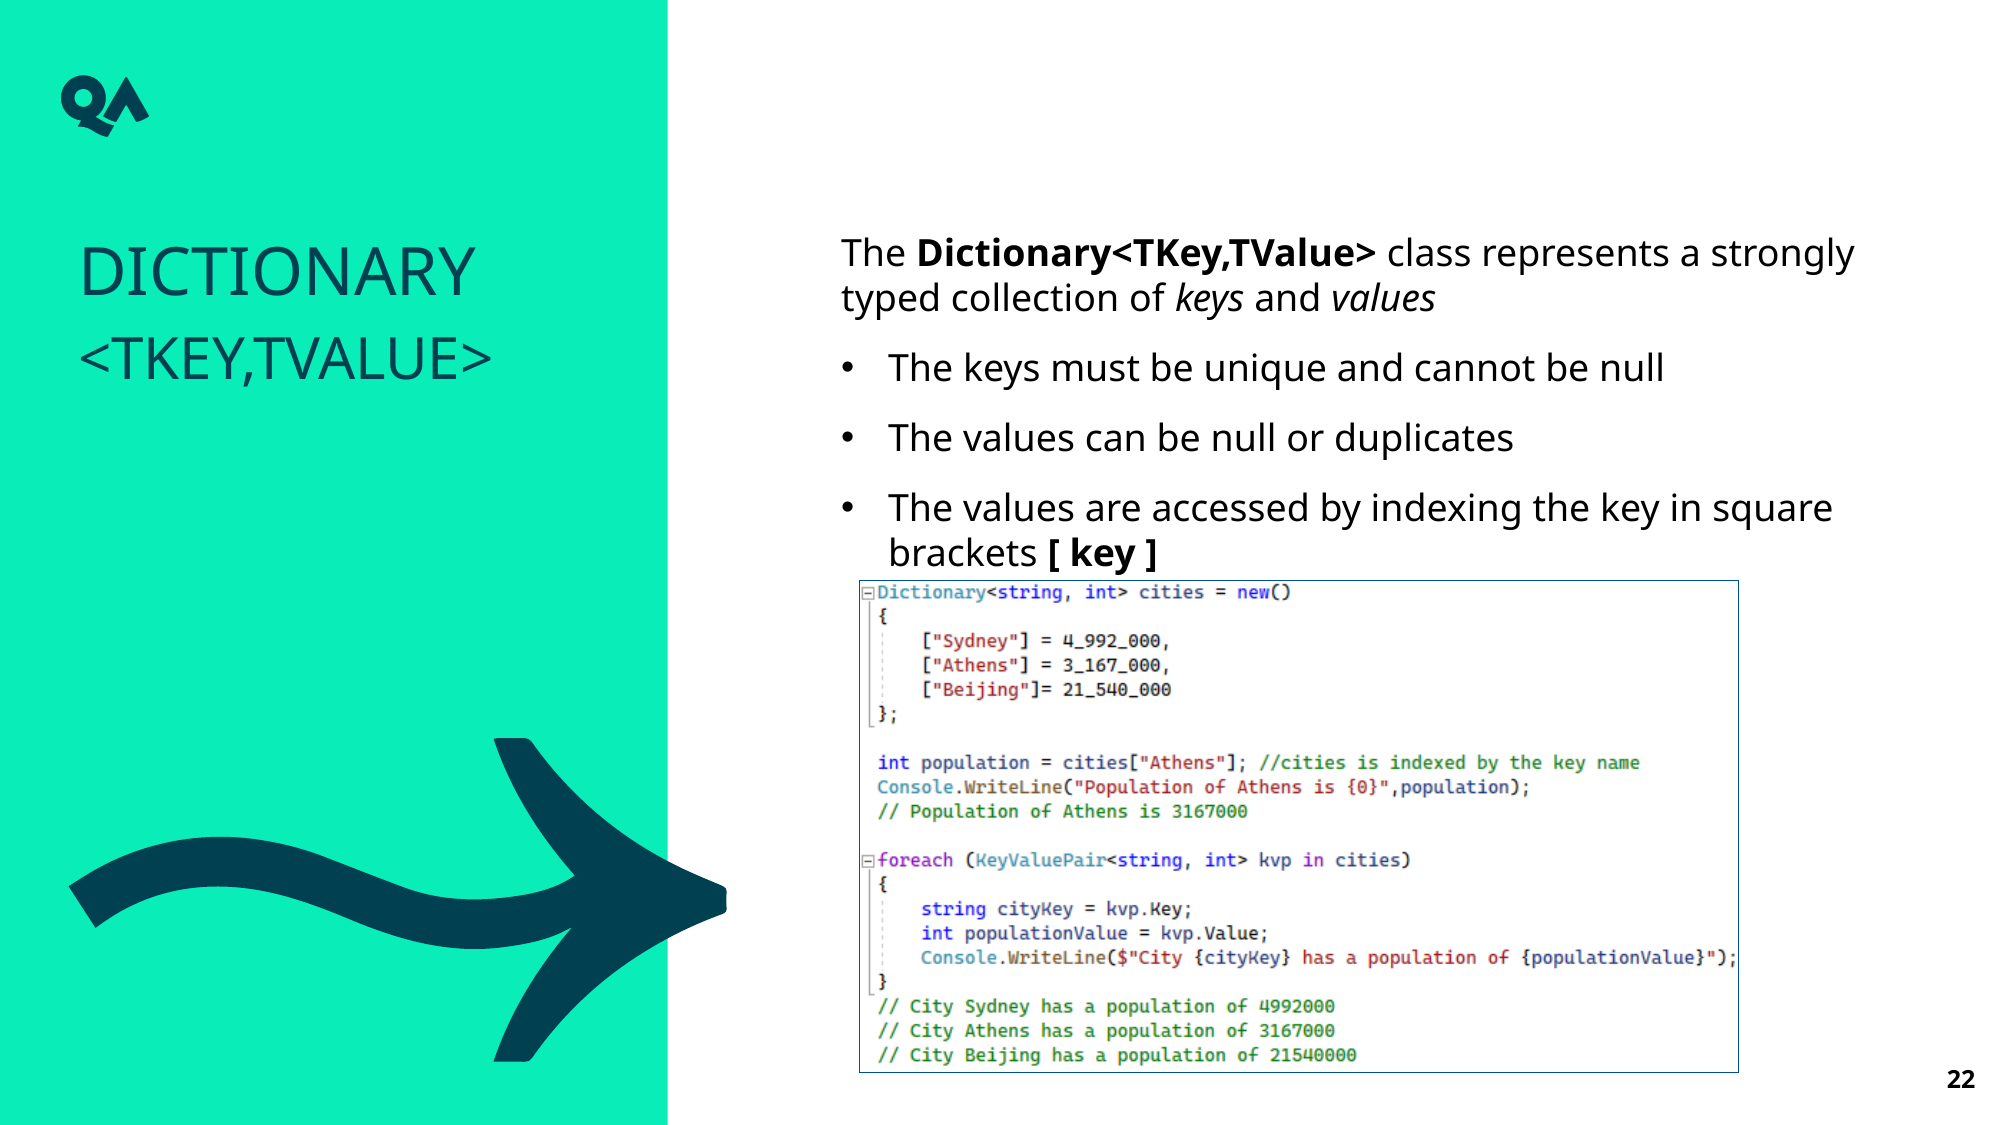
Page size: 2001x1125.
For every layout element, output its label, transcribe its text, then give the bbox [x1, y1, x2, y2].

list Dictionary <Tkey,Tvalue> [63, 221, 628, 673]
picture [859, 580, 1739, 1073]
slide_number 22 [1846, 1068, 1976, 1098]
list The Dictionary<TKey,TValue> class represents a strongly typed collection of keys and values The keys must be unique and cannot be null The values can be null or duplicates The values are accessed by indexing the key in square brackets [ key ] [826, 221, 1937, 1062]
picture [44, 61, 166, 148]
